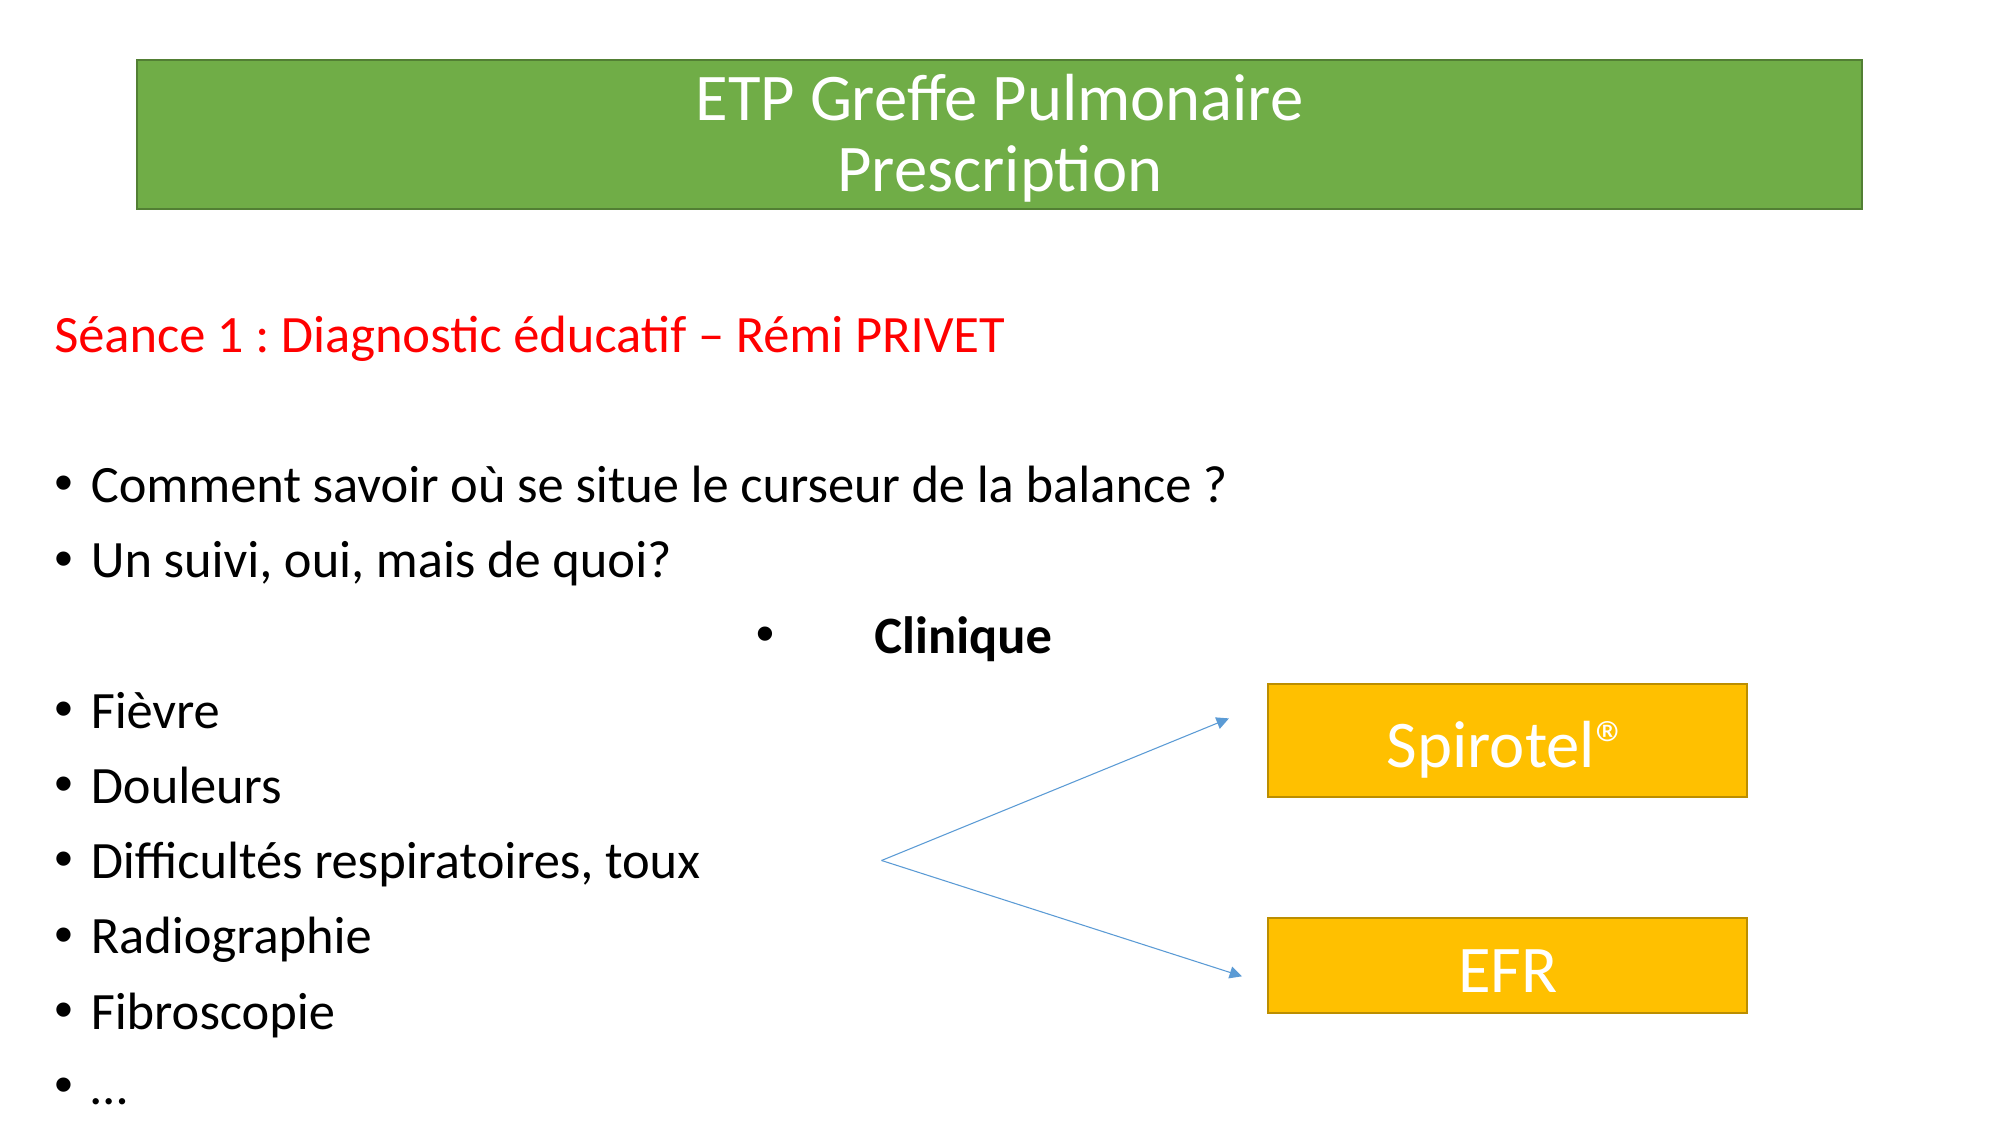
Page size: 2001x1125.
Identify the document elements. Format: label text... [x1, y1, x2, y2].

text_box ETP Greffe Pulmonaire Prescription [136, 59, 1863, 210]
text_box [881, 718, 1229, 860]
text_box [881, 860, 1243, 977]
text_box Spirotel® [1267, 683, 1748, 798]
list Séance 1 : Diagnostic éducatif – Rémi PRIVET Comment savoir où se situe le curseur de la balance ? Un suivi, oui, mais de quoi? Clinique Fièvre Douleurs Difficultés respiratoires, toux Radiographie Fibroscopie … [39, 299, 1863, 1125]
text_box EFR [1267, 917, 1748, 1014]
